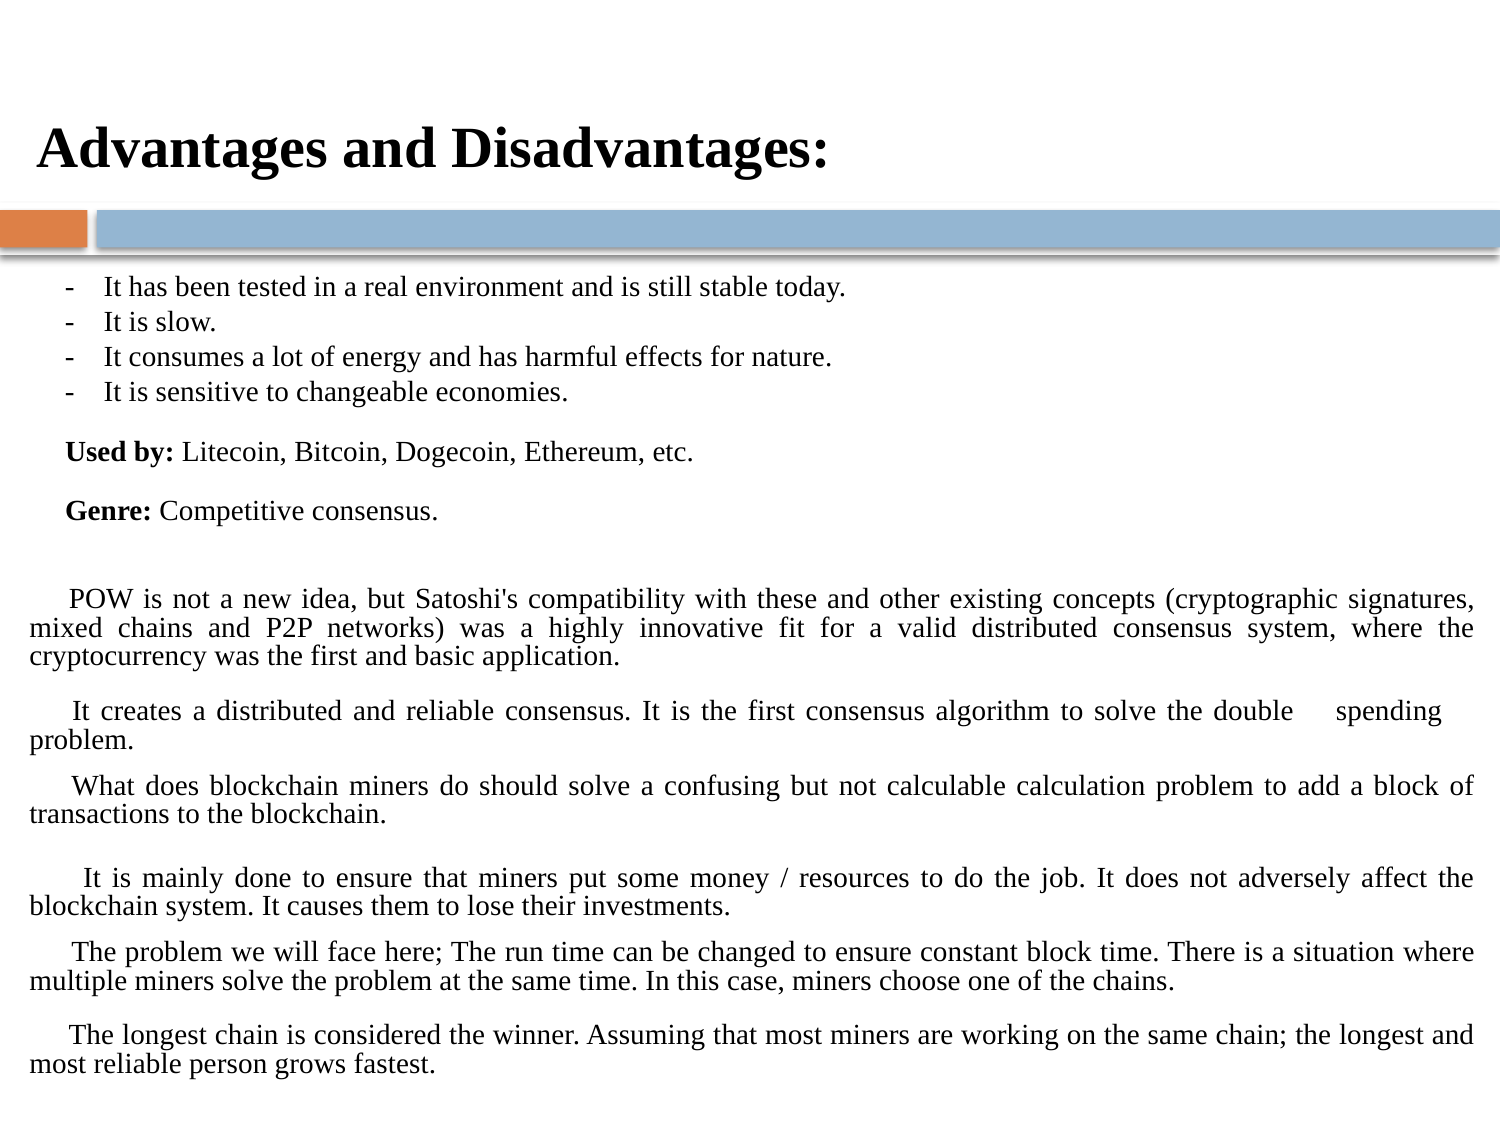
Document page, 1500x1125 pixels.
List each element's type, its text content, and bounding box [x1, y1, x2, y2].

text_box - It has been tested in a real environment and is still stable today. - It is slow. - It consumes a lot of energy and has harmful effects for nature. - It is sensitive to changeable economies. [64, 267, 904, 551]
text_box POW is not a new idea, but Satoshi's compatibility with these and other existing concepts (cryptographic signatures, mixed chains and P2P networks) was a highly innovative fit for a valid distributed consensus system, where the cryptocurrency was the first and basic application. It creates a distributed and reliable consensus. It is the first consensus algorithm to solve the double spending problem. What does blockchain miners do should solve a confusing but not calculable calculation problem to add a block of transactions to the blockchain. It is mainly done to ensure that miners put some money / resources to do the job. It does not adversely affect the blockchain system. It causes them to lose their investments. The problem we will face here; The run time can be changed to ensure constant block time. There is a situation where multiple miners solve the problem at the same time. In this case, miners choose one of the chains. The longest chain is considered the winner. Assuming that most miners are working on the same chain; the longest and most reliable person grows fastest. [29, 586, 1477, 1083]
text_box Used by: Litecoin, Bitcoin, Dogecoin, Ethereum, etc. [64, 432, 656, 462]
text_box Advantages and Disadvantages: [21, 101, 847, 257]
text_box Genre: Competitive consensus. [64, 491, 420, 522]
